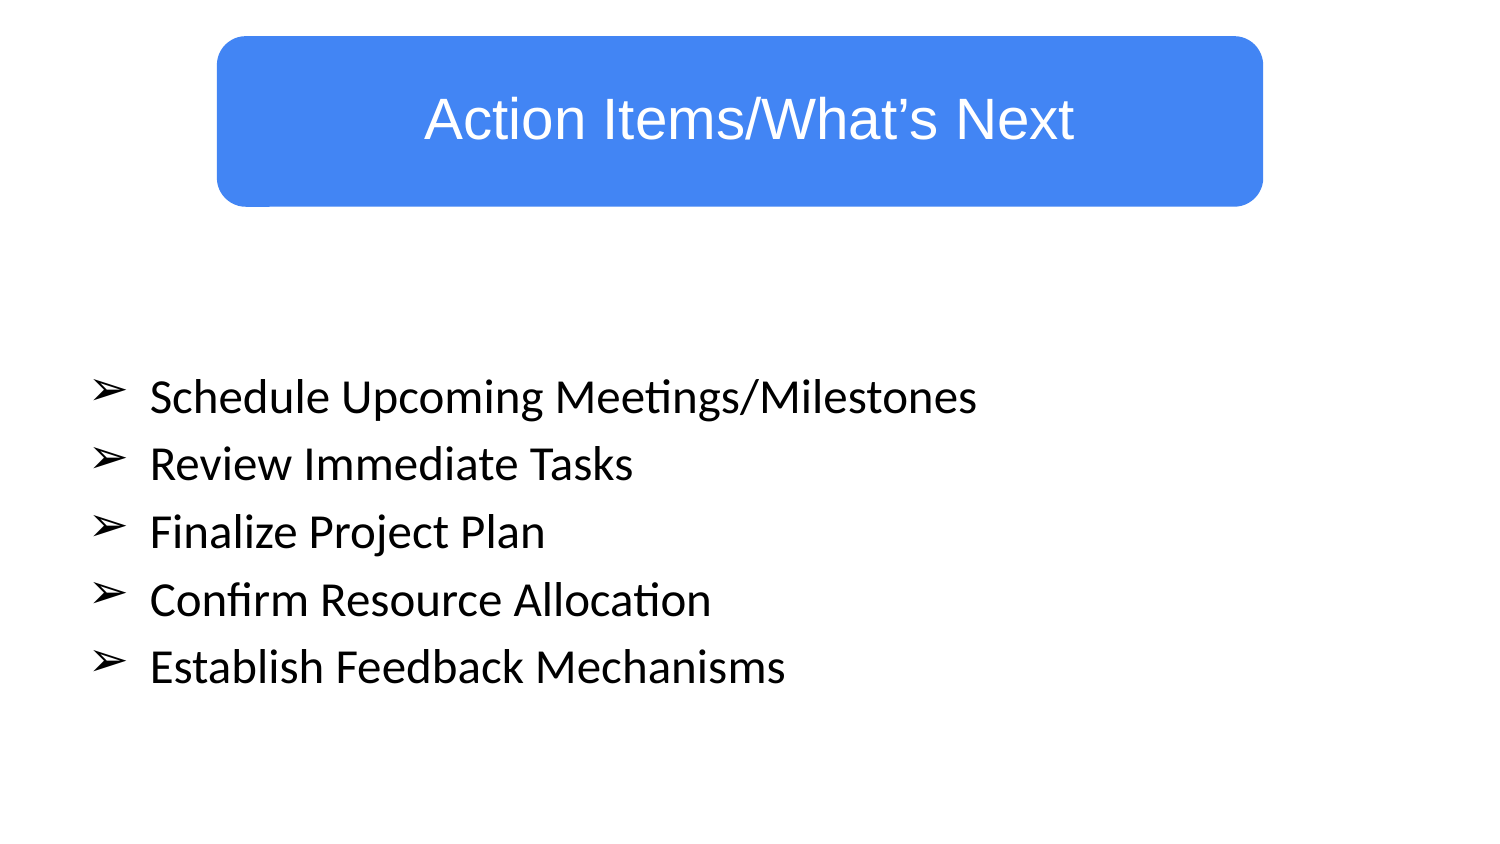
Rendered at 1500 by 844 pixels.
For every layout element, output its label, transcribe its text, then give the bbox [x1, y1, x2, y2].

title Schedule Upcoming Meetings/Milestones Review Immediate Tasks Finalize Project Plan Confirm Resource Allocation Establish Feedback Mechanisms [59, 233, 1458, 816]
text_box [217, 36, 1263, 206]
text_box Action Items/What’s Next [330, 66, 1170, 177]
